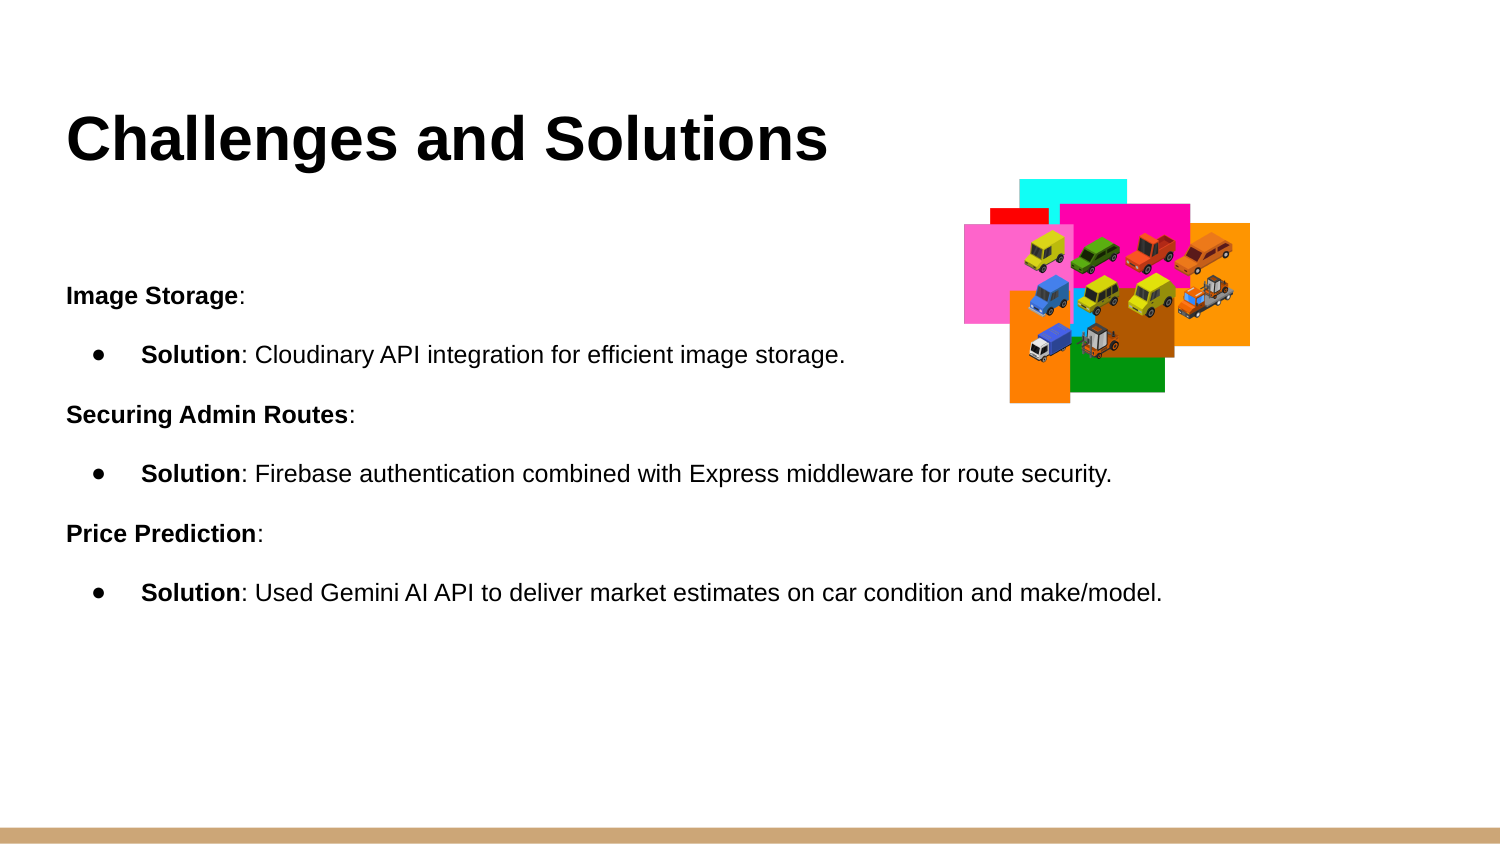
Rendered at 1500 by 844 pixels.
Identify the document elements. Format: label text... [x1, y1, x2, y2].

list Image Storage: Solution: Cloudinary API integration for efficient image storage. Securing Admin Routes: Solution: Firebase authentication combined with Express middleware for route security. Price Prediction: Solution: Used Gemini AI API to deliver market estimates on car condition and make/model. [51, 259, 1449, 811]
title Challenges and Solutions [51, 51, 1449, 189]
picture [945, 159, 1269, 423]
